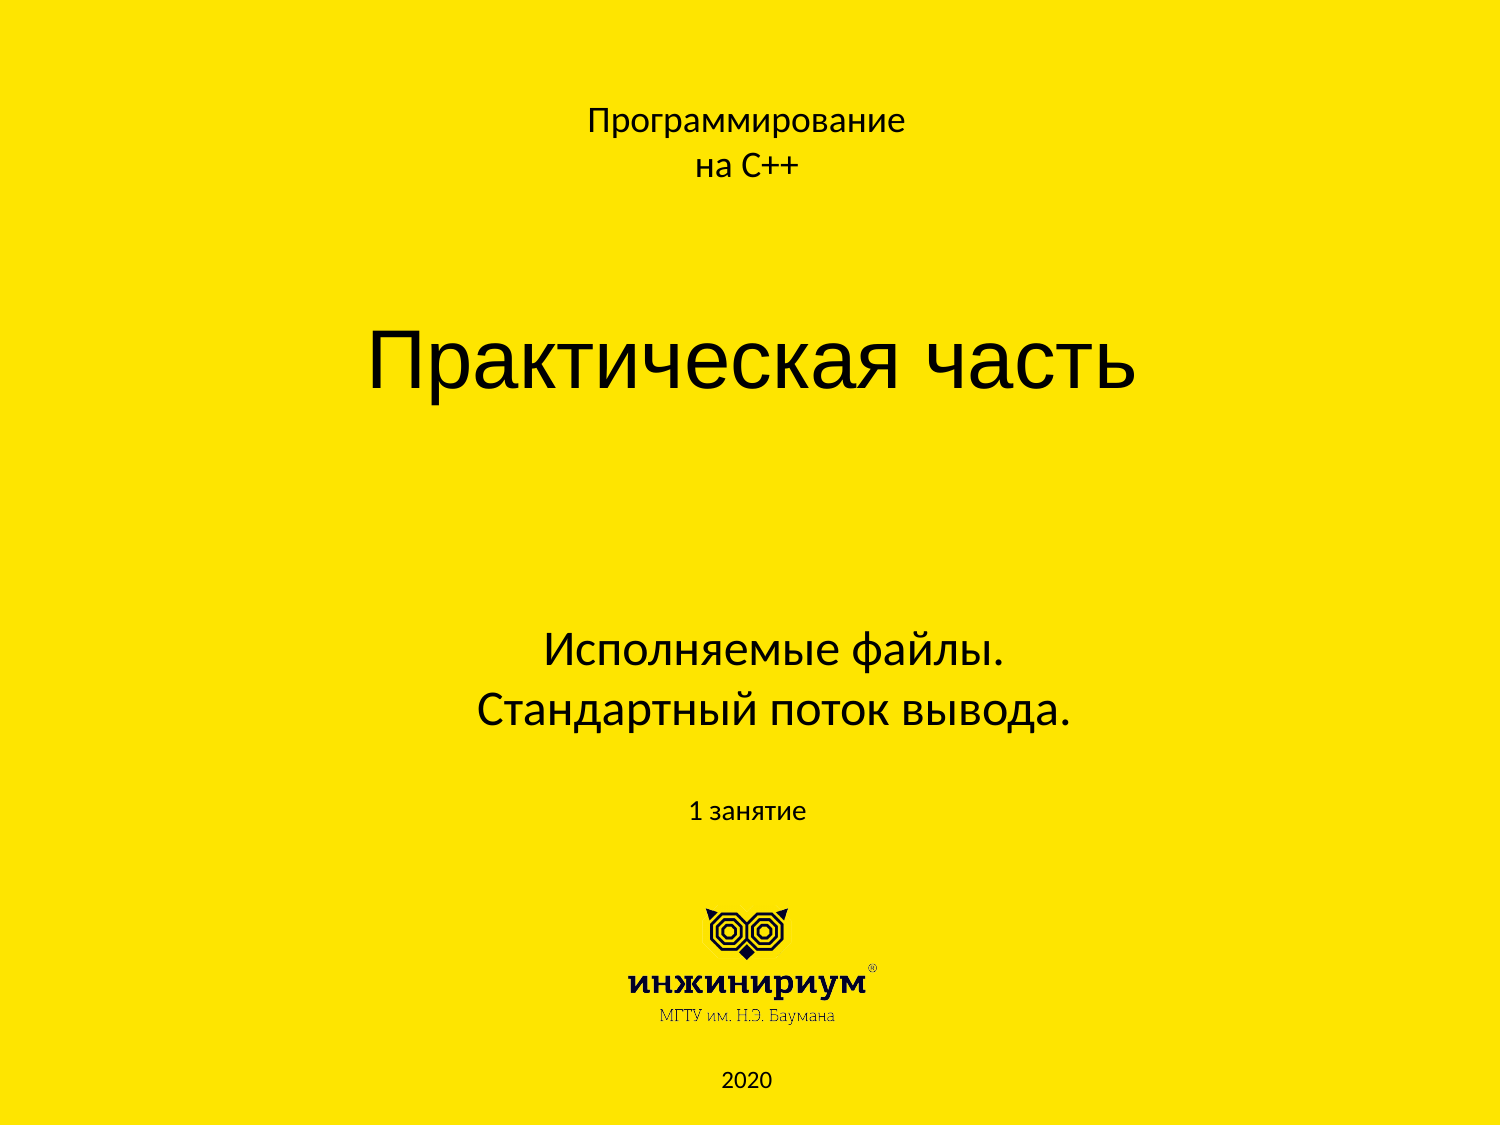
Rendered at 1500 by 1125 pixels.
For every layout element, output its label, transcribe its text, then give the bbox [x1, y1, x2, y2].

text_box Практическая часть [159, 297, 1346, 368]
text_box 2020 [646, 1058, 848, 1099]
picture [627, 905, 877, 1025]
text_box Исполняемые файлы. Стандартный поток вывода. [181, 608, 1368, 750]
text_box Программирование на C++ [555, 87, 938, 192]
text_box 1 занятие [556, 783, 939, 834]
